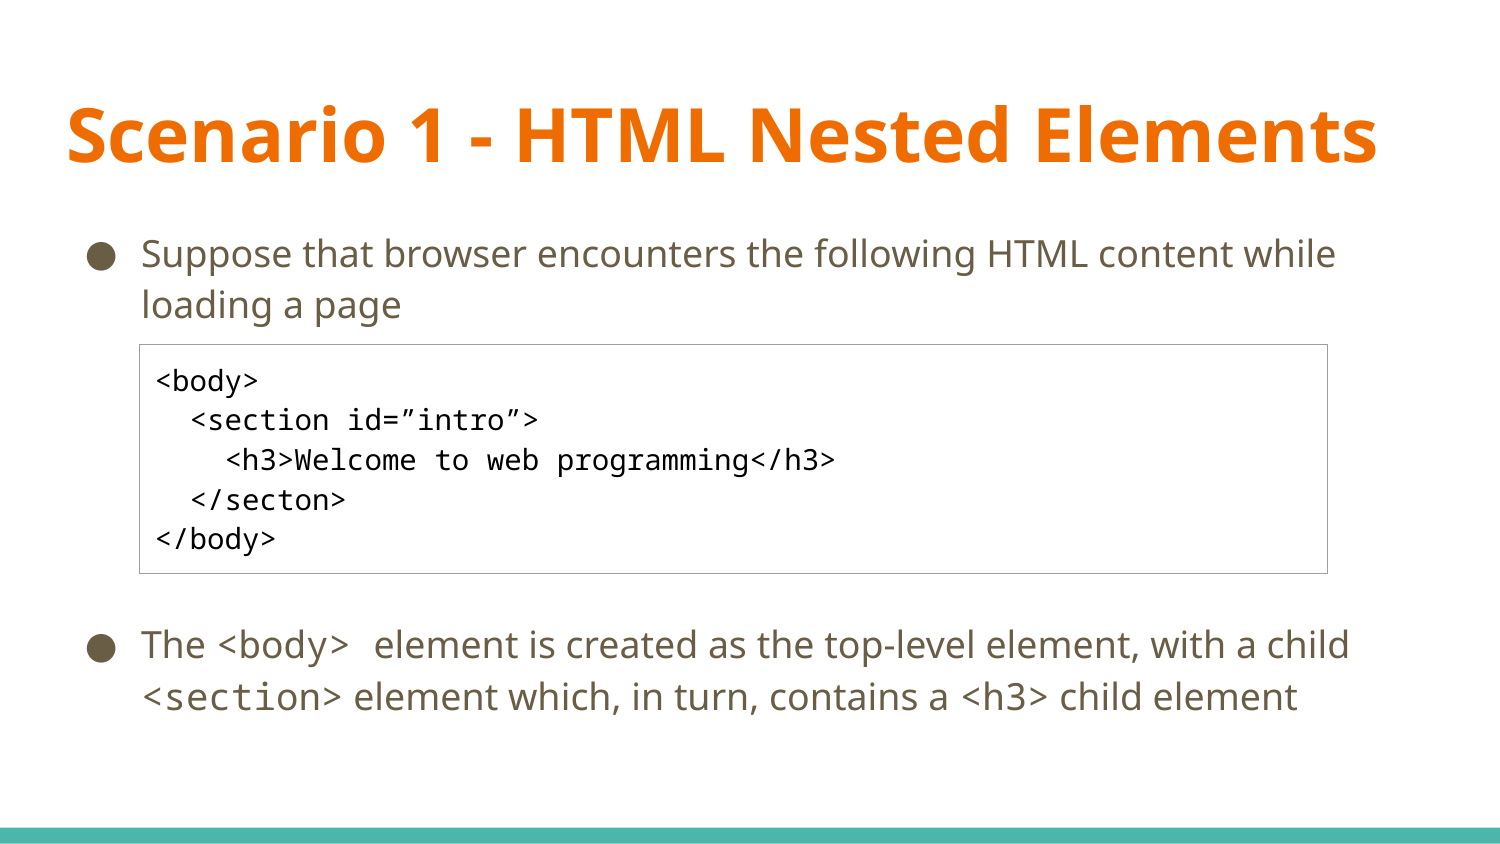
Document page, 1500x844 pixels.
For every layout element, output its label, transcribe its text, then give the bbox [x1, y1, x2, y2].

list Suppose that browser encounters the following HTML content while loading a page The <body> element is created as the top-level element, with a child <section> element which, in turn, contains a <h3> child element [51, 207, 1449, 750]
table_header <body> <section id=”intro”> <h3>Welcome to web programming</h3> </secton> </body> [140, 345, 1327, 573]
title Scenario 1 - HTML Nested Elements [51, 72, 1449, 189]
